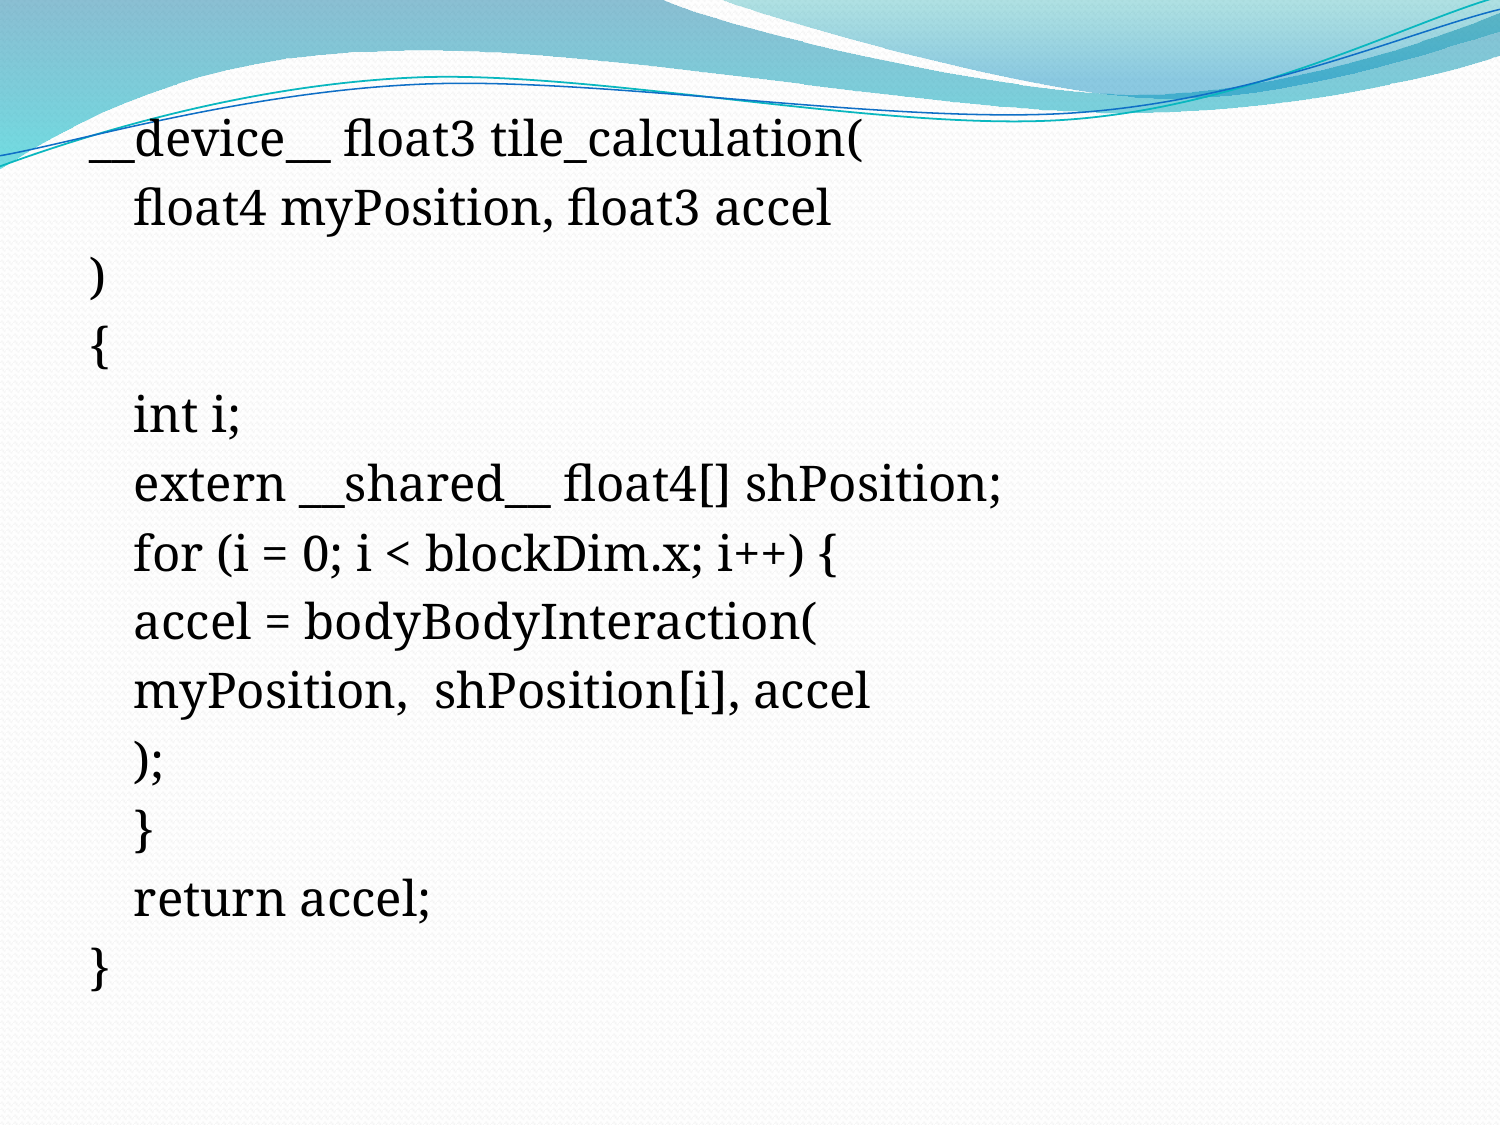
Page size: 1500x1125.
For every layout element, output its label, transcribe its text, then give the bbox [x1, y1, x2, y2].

list __device__ float3 tile_calculation( float4 myPosition, float3 accel ) { int i; extern __shared__ float4[] shPosition; for (i = 0; i < blockDim.x; i++) { accel = bodyBodyInteraction( myPosition, shPosition[i], accel ); } return accel; } [75, 99, 1425, 1005]
